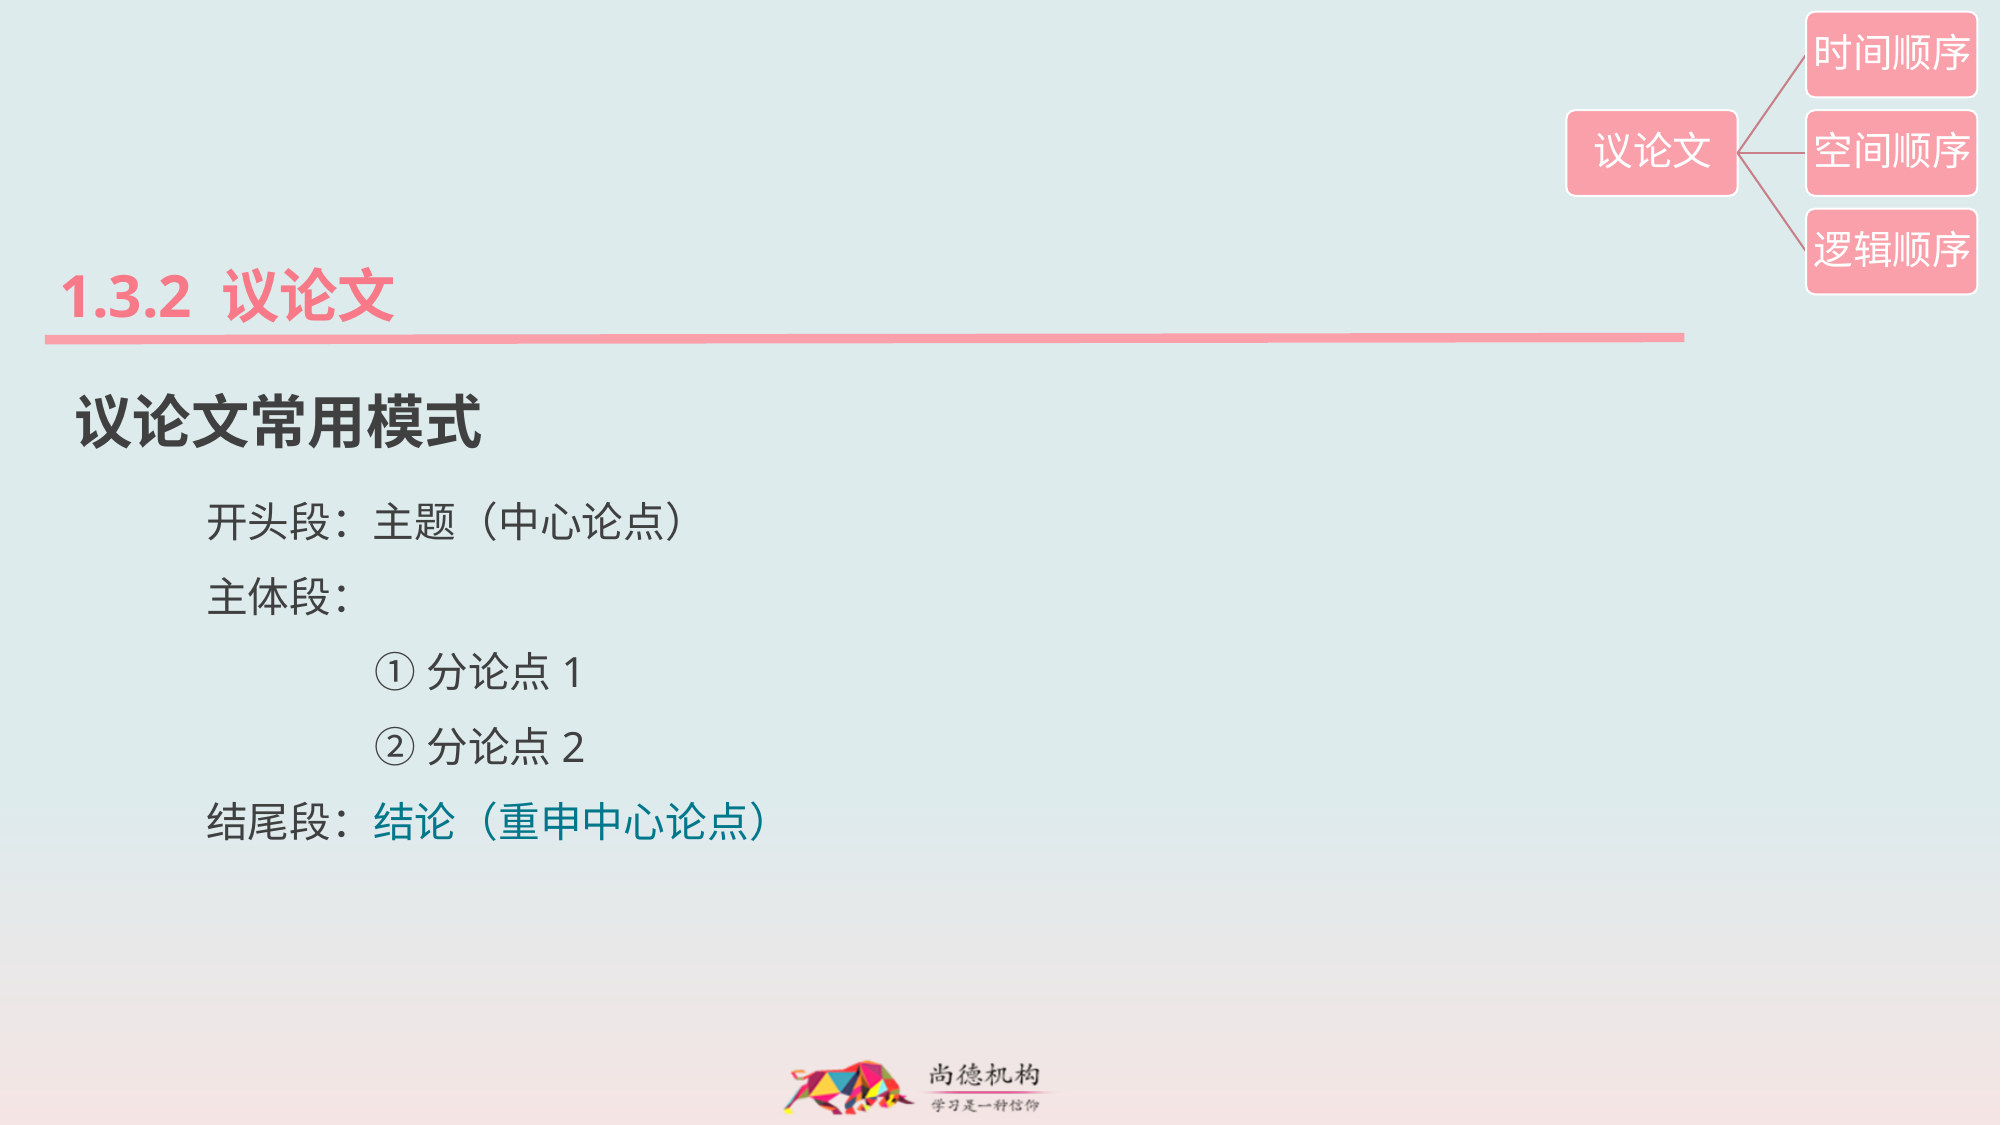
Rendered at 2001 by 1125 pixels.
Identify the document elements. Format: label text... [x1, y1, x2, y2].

text_box 1.3.2 议论文 [44, 251, 1299, 337]
text_box 开头段：主题（中心论点） 主体段： ①分论点1 ②分论点2 结尾段：结论（重申中心论点） [60, 463, 1940, 928]
picture [775, 1053, 1225, 1125]
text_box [1438, 11, 2000, 295]
text_box 议论文常用模式 [59, 377, 841, 463]
